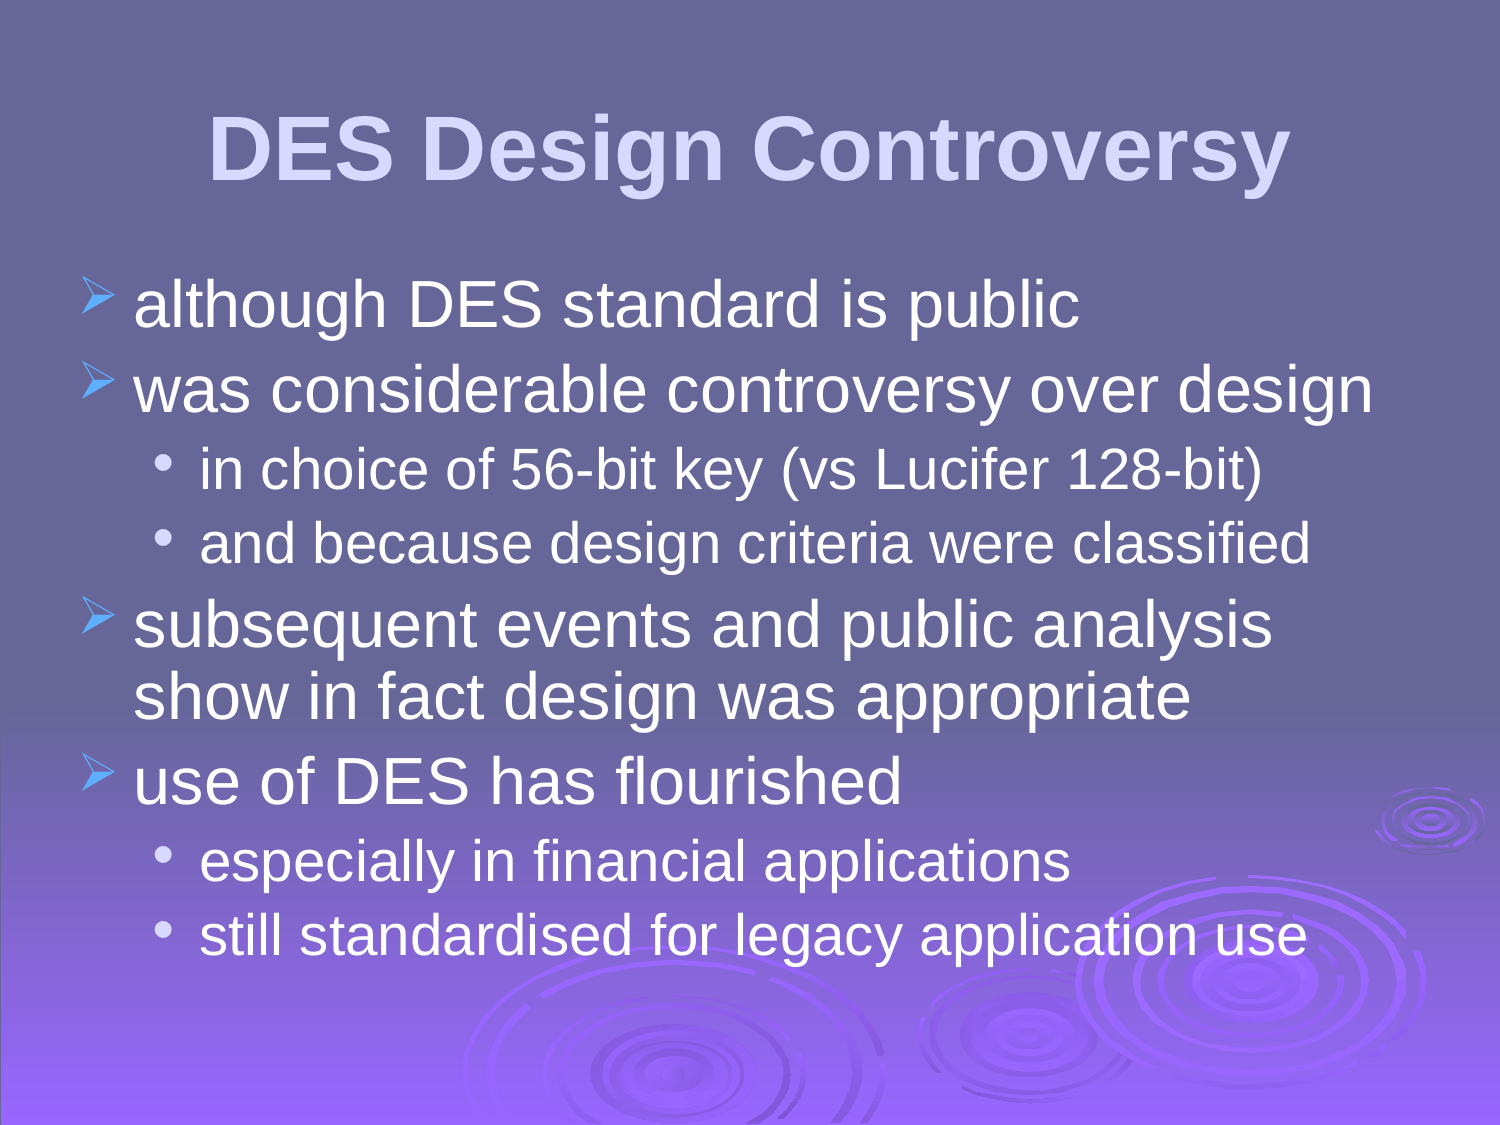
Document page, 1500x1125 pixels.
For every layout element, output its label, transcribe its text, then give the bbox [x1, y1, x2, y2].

title DES Design Controversy [74, 49, 1426, 238]
list although DES standard is public was considerable controversy over design in choice of 56-bit key (vs Lucifer 128-bit) and because design criteria were classified subsequent events and public analysis show in fact design was appropriate use of DES has flourished especially in financial applications still standardised for legacy application use [62, 262, 1413, 1125]
